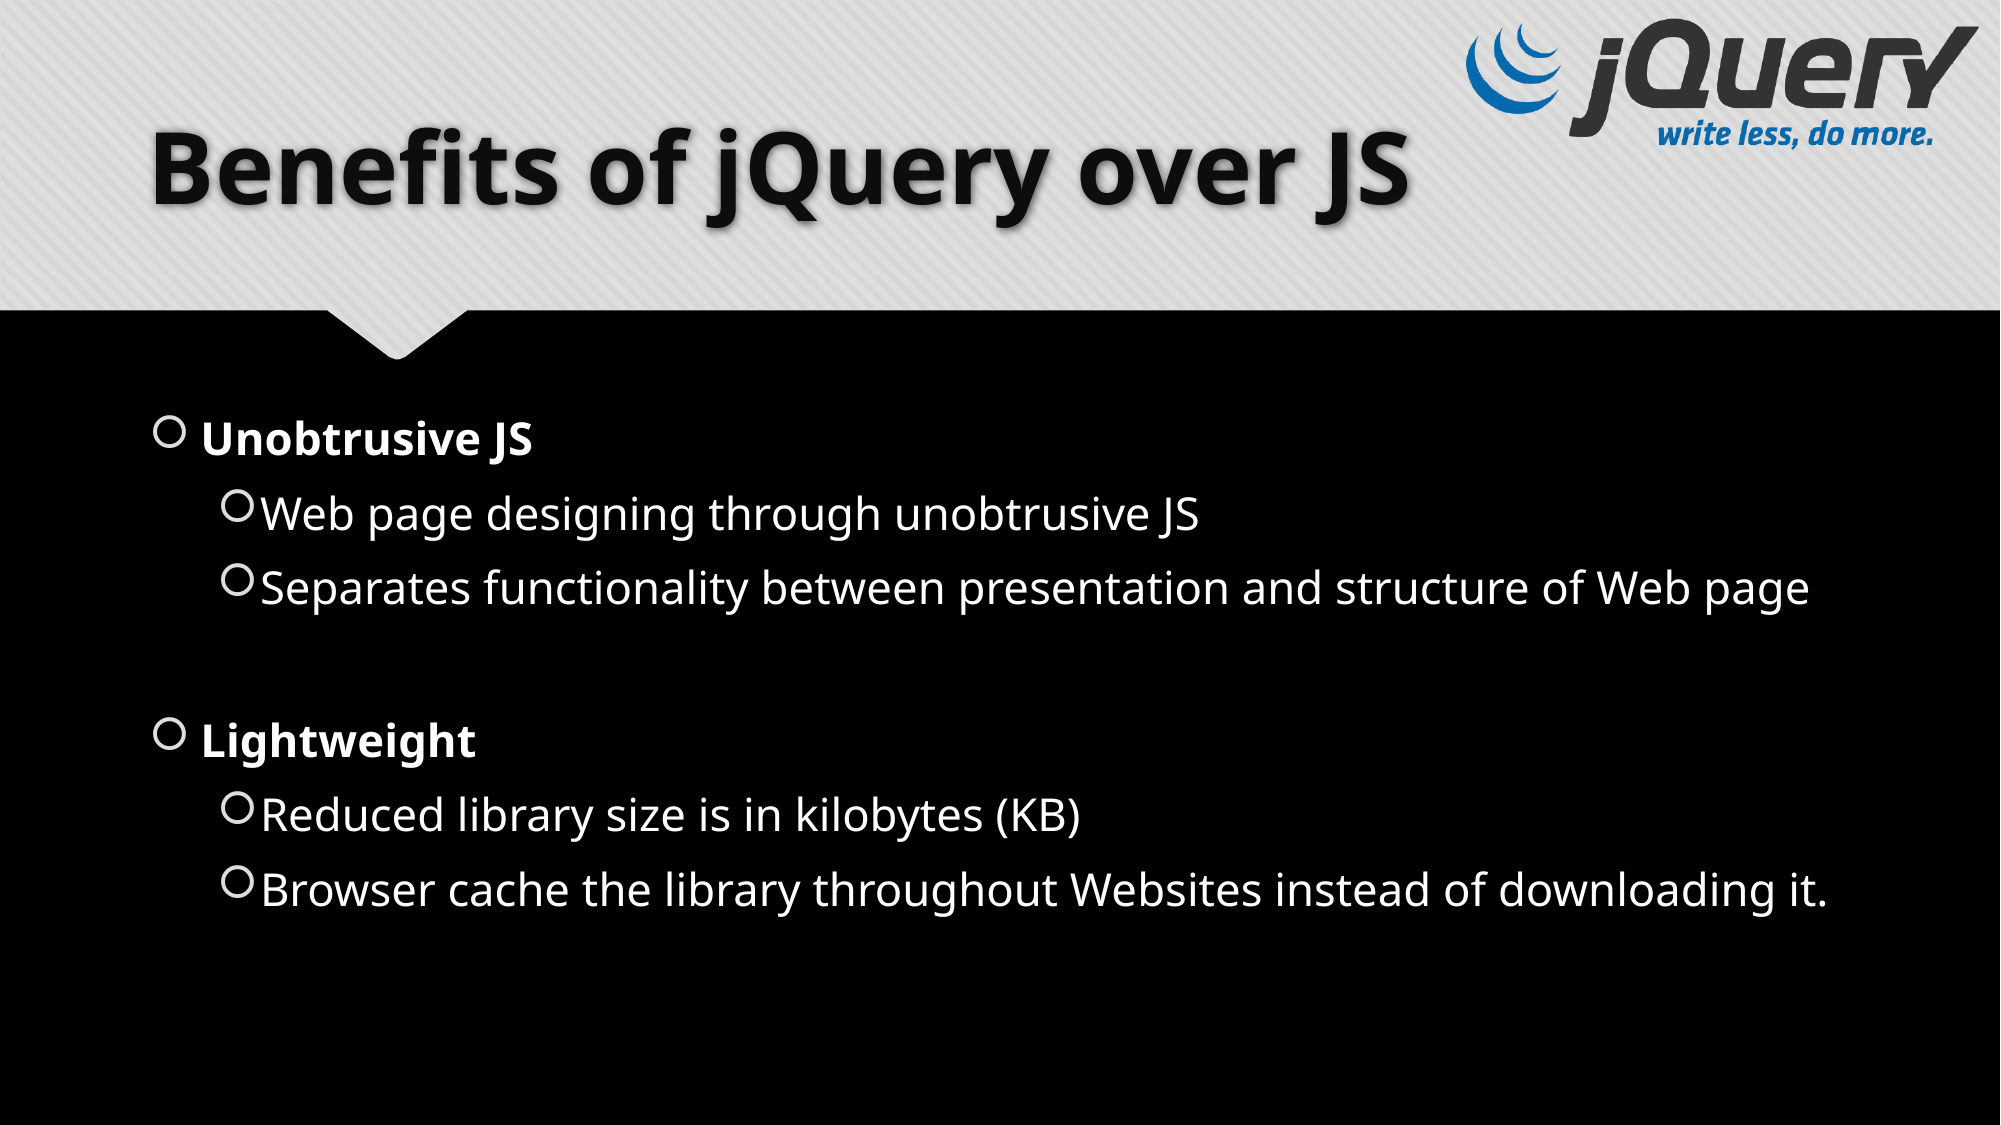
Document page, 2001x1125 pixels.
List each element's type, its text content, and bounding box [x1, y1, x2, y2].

picture [1466, 18, 1979, 150]
list Unobtrusive JS Web page designing through unobtrusive JS Separates functionality between presentation and structure of Web page Lightweight Reduced library size is in kilobytes (KB) Browser cache the library throughout Websites instead of downloading it. [134, 364, 1866, 962]
title Benefits of jQuery over JS [132, 73, 1868, 233]
